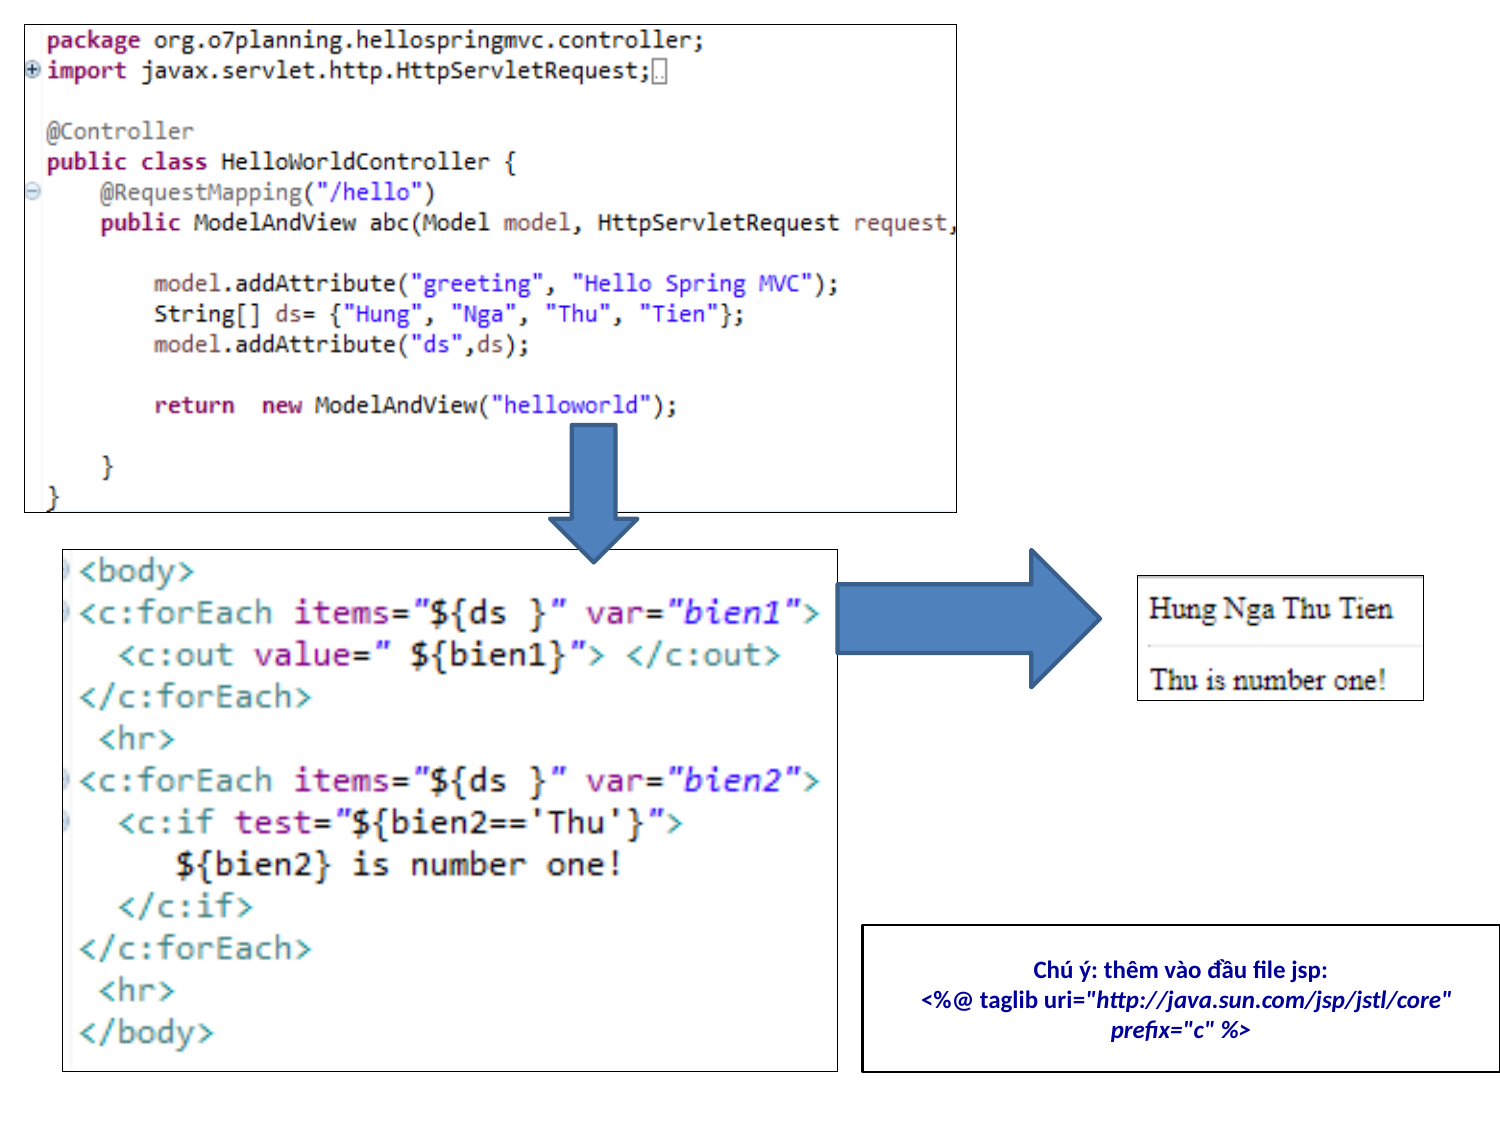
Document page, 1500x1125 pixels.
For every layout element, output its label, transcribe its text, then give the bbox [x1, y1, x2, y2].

text_box [550, 522, 638, 548]
text_box [841, 547, 1103, 690]
picture [62, 549, 838, 1072]
footer Chú ý: thêm vào đầu file jsp: <%@ taglib uri="http://java.sun.com/jsp/jstl/core" prefix="c" %> [862, 924, 1500, 1073]
picture [1137, 574, 1424, 701]
picture [24, 24, 956, 513]
